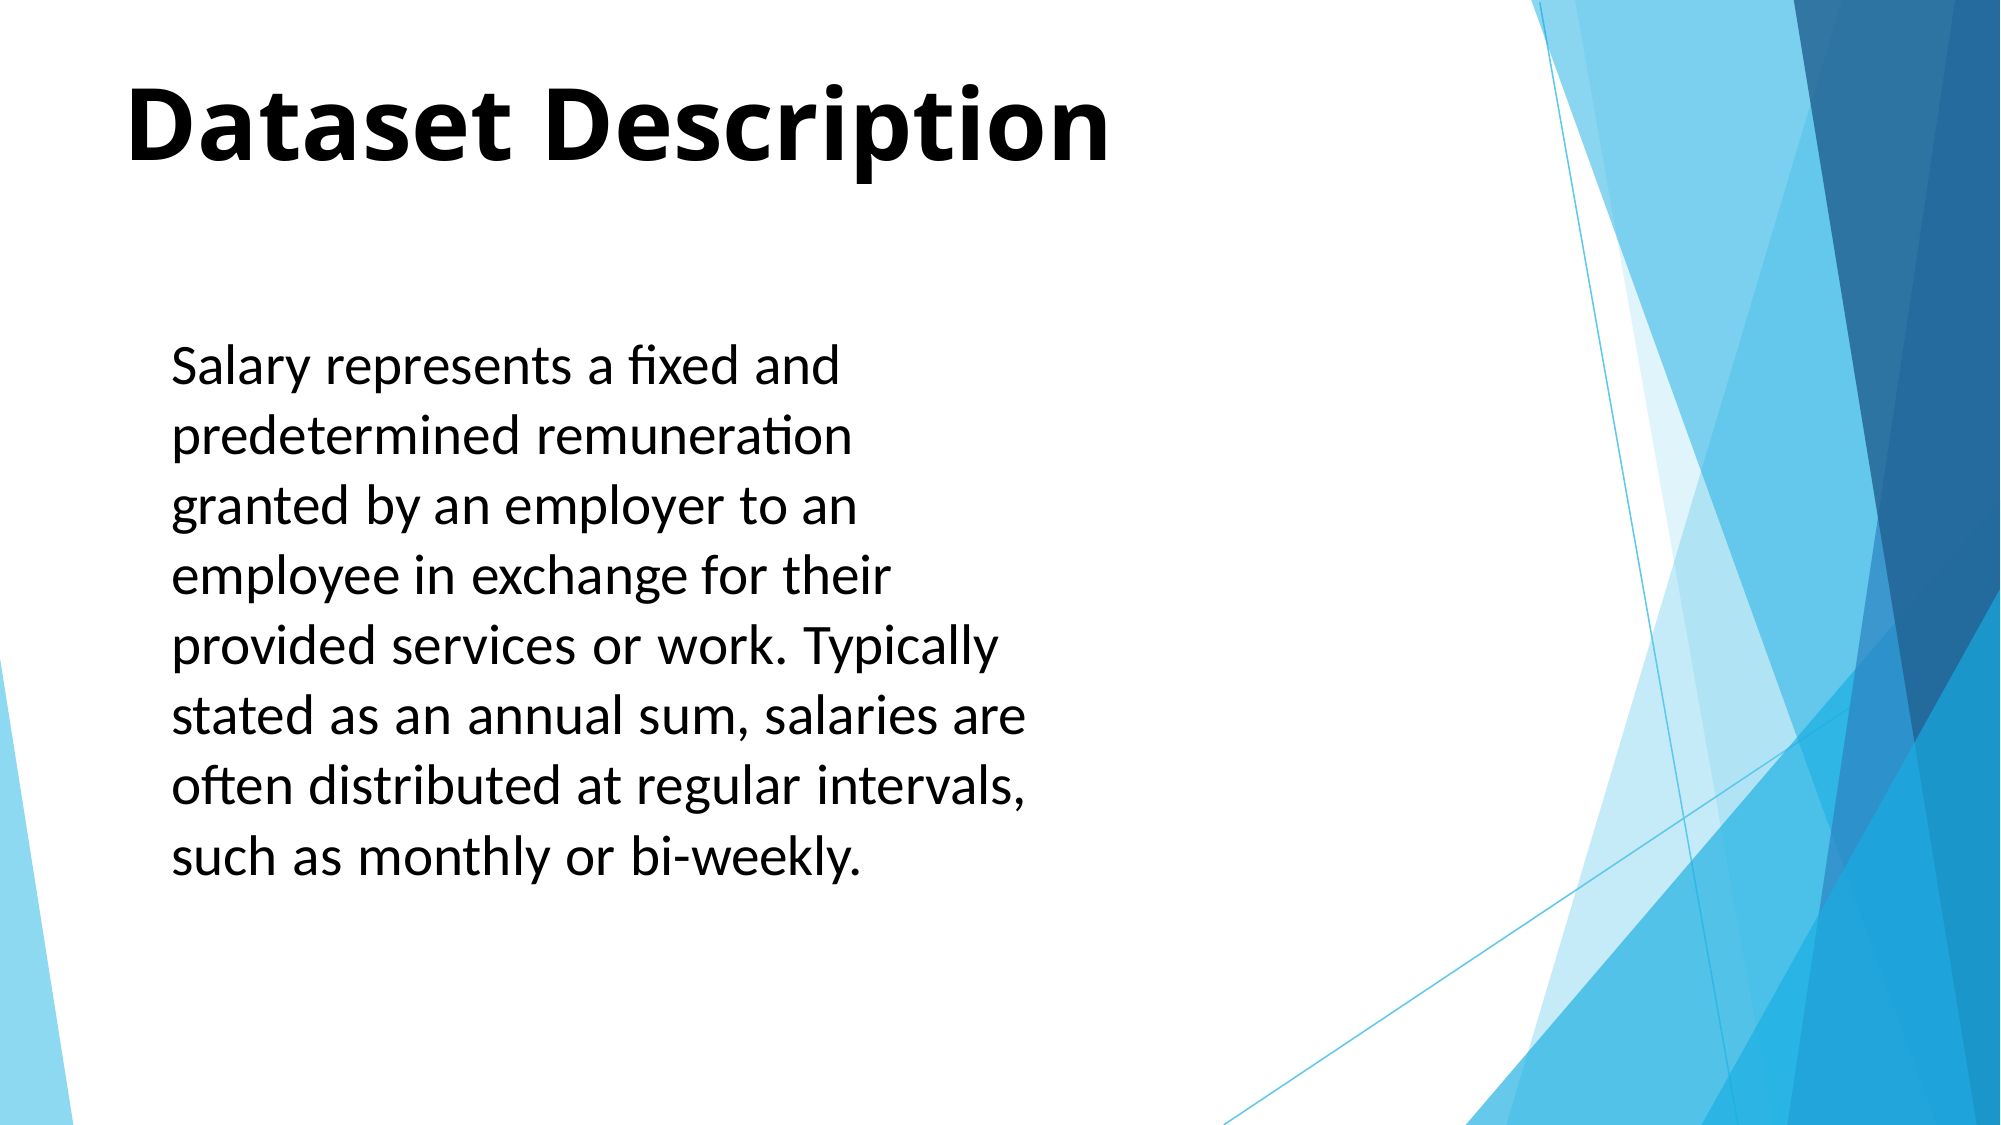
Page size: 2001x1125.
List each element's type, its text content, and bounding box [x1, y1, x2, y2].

title Dataset Description [91, 44, 1646, 249]
text_box Salary represents a fixed and predetermined remuneration granted by an employer to an employee in exchange for their provided services or work. Typically stated as an annual sum, salaries are often distributed at regular intervals, such as monthly or bi-weekly. [169, 324, 1044, 887]
